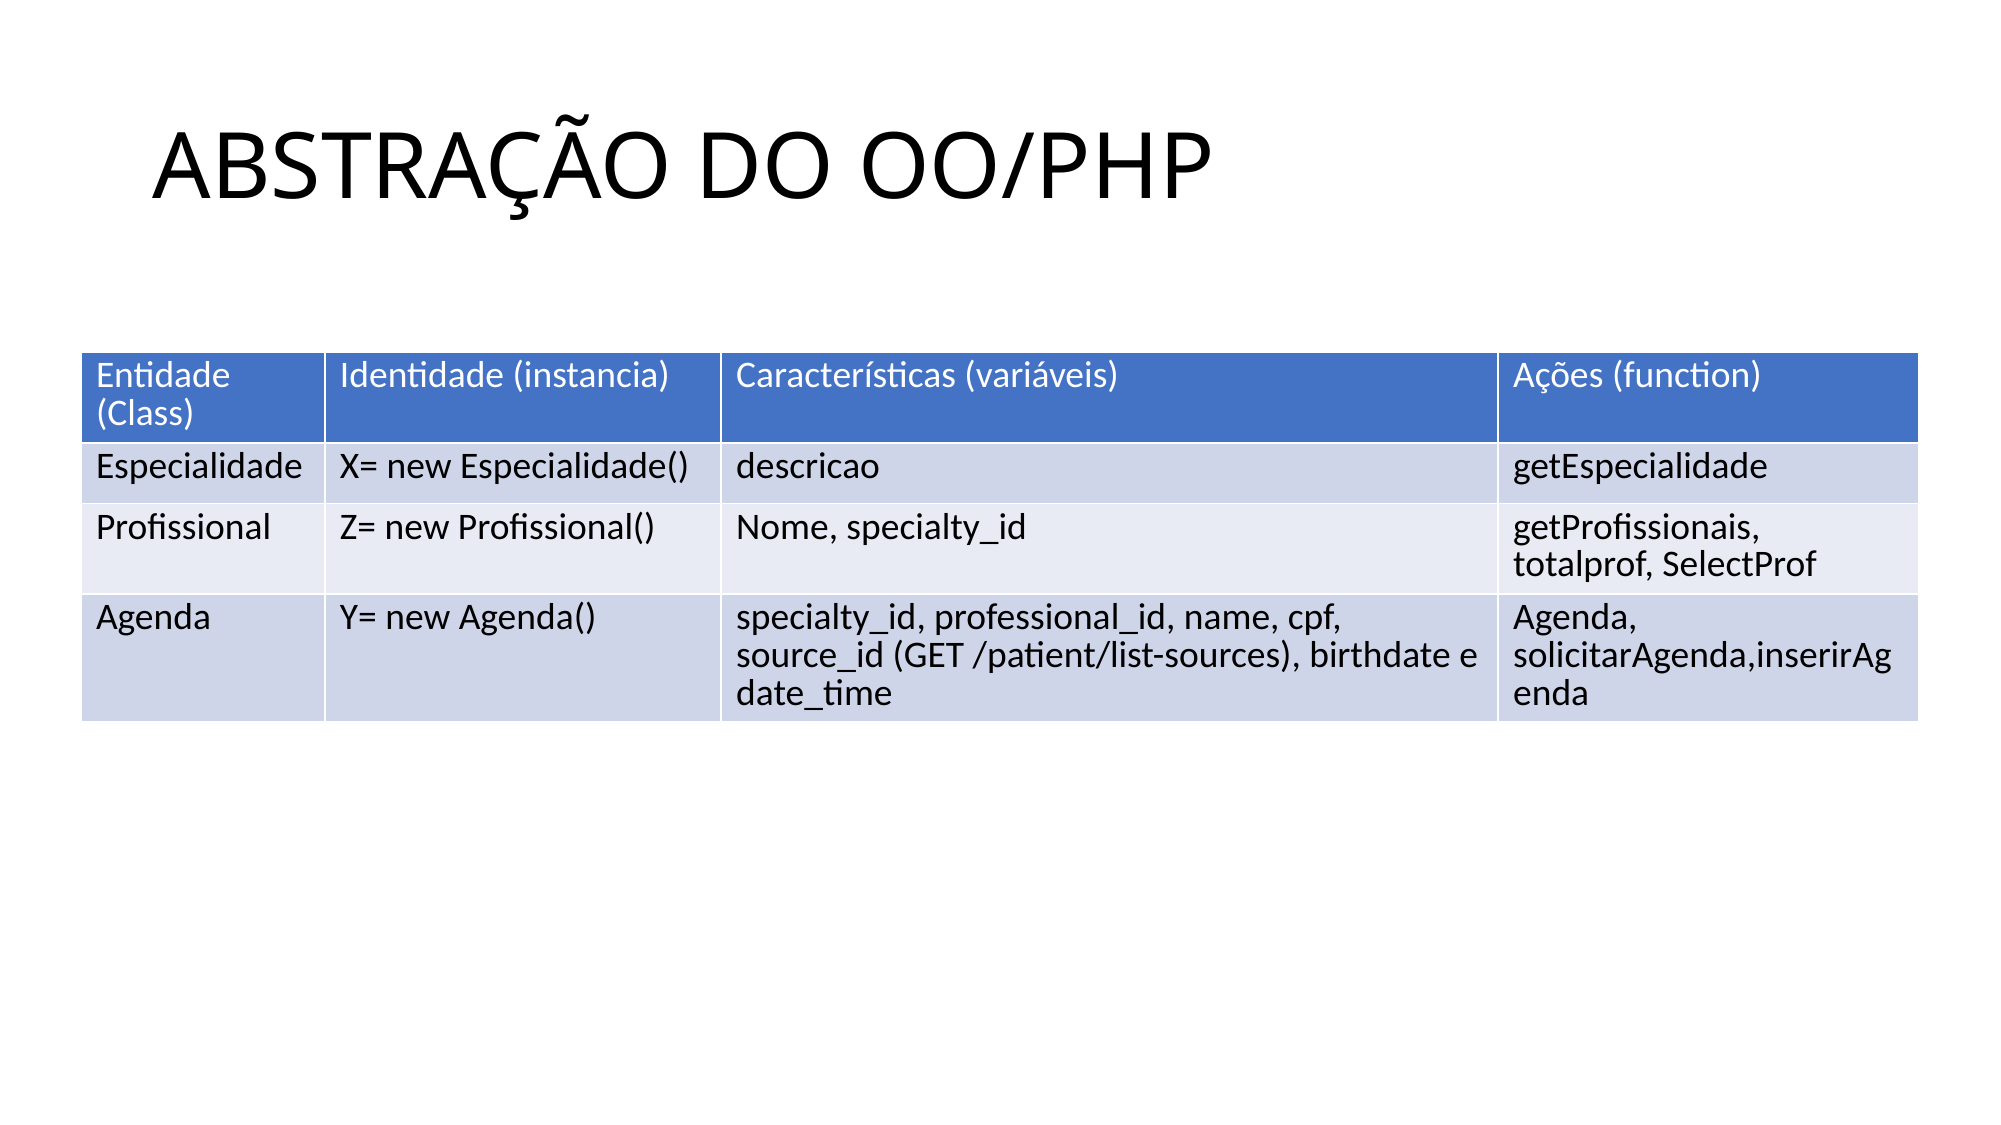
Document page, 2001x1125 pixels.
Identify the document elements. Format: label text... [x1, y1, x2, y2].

table_cell Profissional [82, 504, 324, 593]
table_cell Agenda, solicitarAgenda,inserirAgenda [1499, 595, 1918, 721]
table_cell descricao [722, 444, 1497, 503]
table_cell specialty_id, professional_id, name, cpf, source_id (GET /patient/list-sources), birthdate e date_time [722, 595, 1497, 721]
table_cell Nome, specialty_id [722, 504, 1497, 593]
table_header Identidade (instancia) [326, 353, 720, 442]
table_header Ações (function) [1499, 353, 1918, 442]
table_cell getEspecialidade [1499, 444, 1918, 503]
table_header Entidade (Class) [82, 353, 324, 442]
table_cell Especialidade [82, 444, 324, 503]
table_cell Y= new Agenda() [326, 595, 720, 721]
table_cell X= new Especialidade() [326, 444, 720, 503]
title ABSTRAÇÃO DO OO/PHP [137, 59, 1863, 278]
table_cell Agenda [82, 595, 324, 721]
table_cell getProfissionais, totalprof, SelectProf [1499, 504, 1918, 593]
table_cell Z= new Profissional() [326, 504, 720, 593]
table_header Características (variáveis) [722, 353, 1497, 442]
